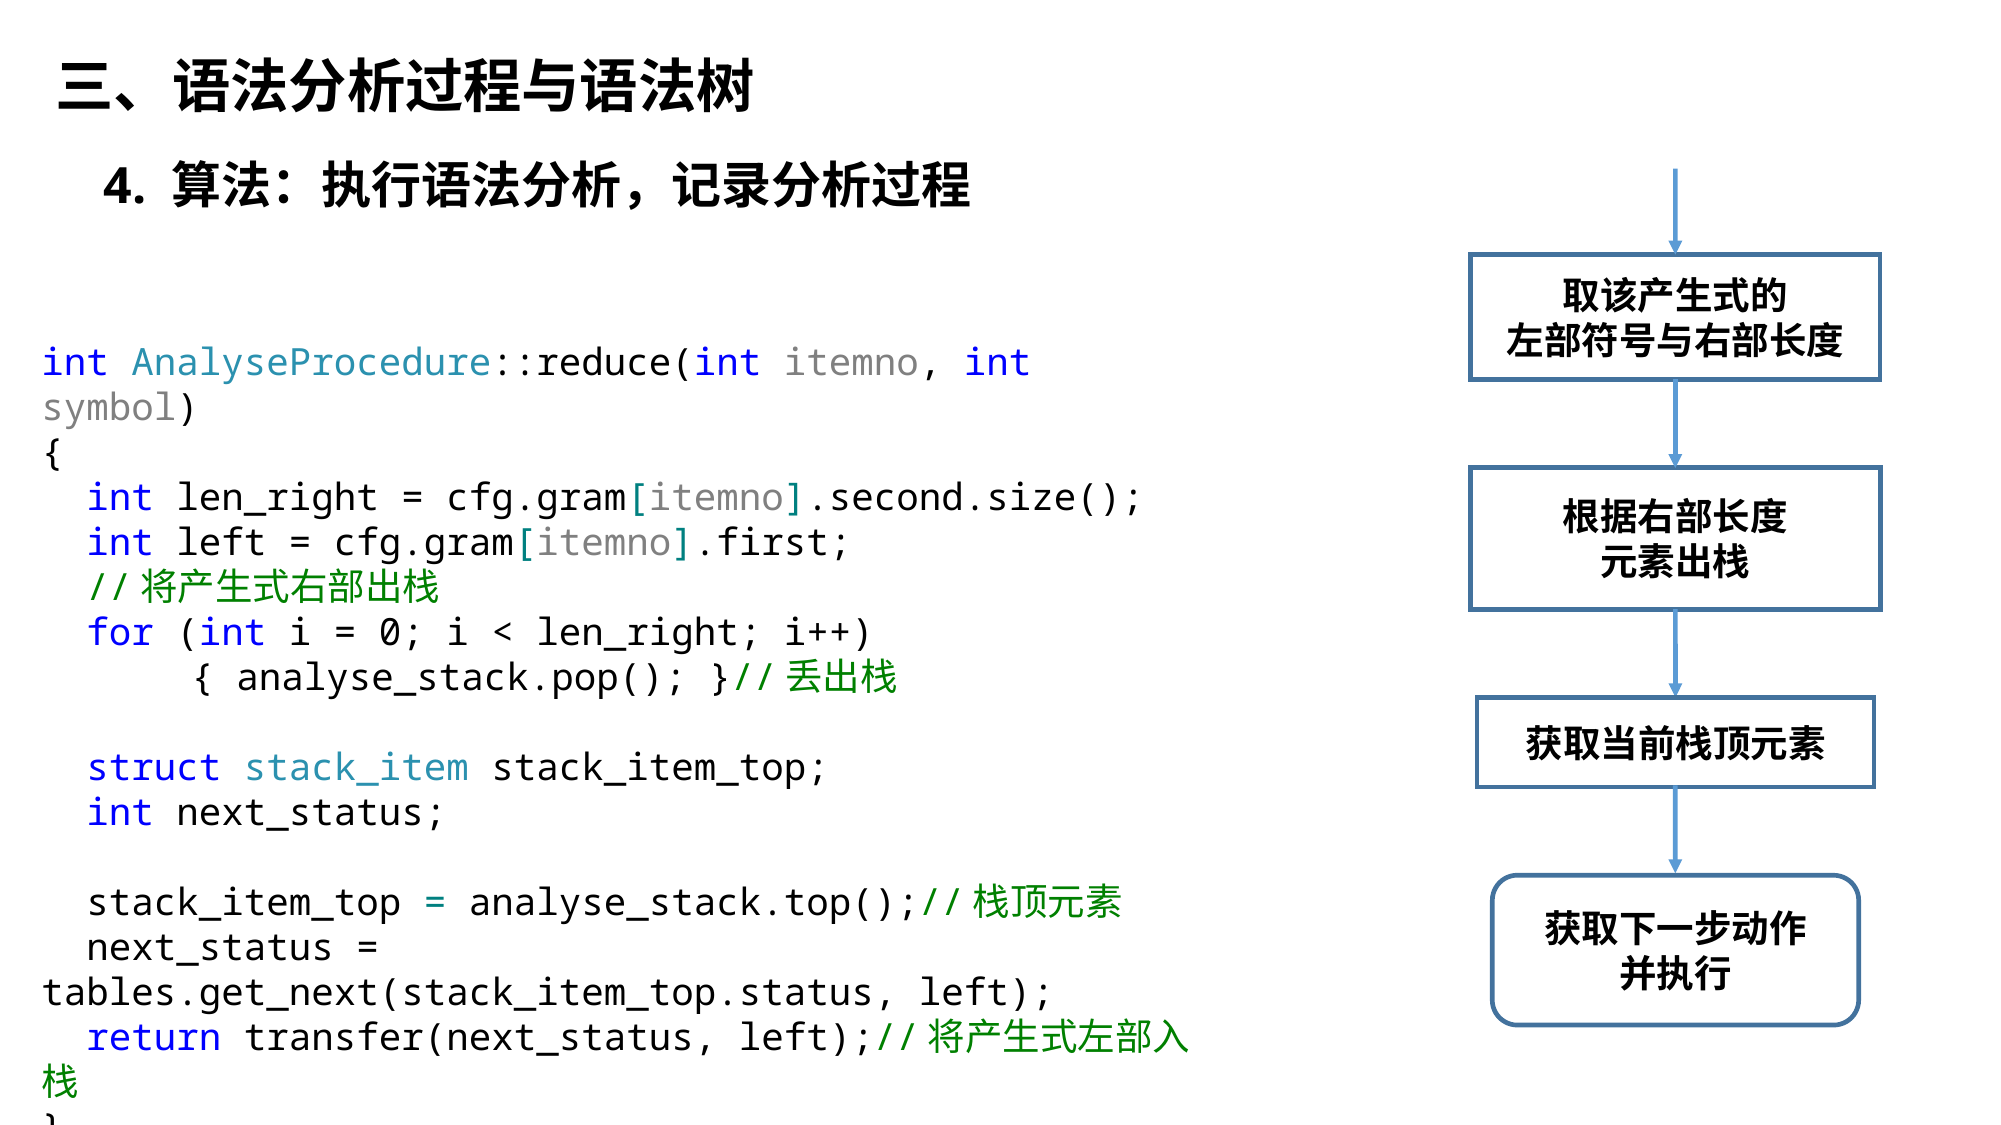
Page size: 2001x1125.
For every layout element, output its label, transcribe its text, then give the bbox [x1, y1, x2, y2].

text_box 取该产生式的 左部符号与右部长度 [1470, 254, 1881, 380]
text_box 三、语法分析过程与语法树 [41, 41, 770, 127]
text_box 根据右部长度 元素出栈 [1470, 466, 1881, 610]
text_box int AnalyseProcedure::reduce(int itemno, int symbol) { int len_right = cfg.gram[itemno].second.size(); int left = cfg.gram[itemno].first; //将产生式右部出栈 for (int i = 0; i < len_right; i++) { analyse_stack.pop(); }//丢出栈 struct stack_item stack_item_top; int next_status; stack_item_top = analyse_stack.top();//栈顶元素 next_status = tables.get_next(stack_item_top.status, left); return transfer(next_status, left);//将产生式左部入栈 } [26, 330, 1220, 1125]
text_box 获取当前栈顶元素 [1476, 696, 1875, 788]
text_box 获取下一步动作 并执行 [1491, 874, 1860, 1027]
text_box 4. 算法：执行语法分析，记录分析过程 [88, 145, 986, 221]
